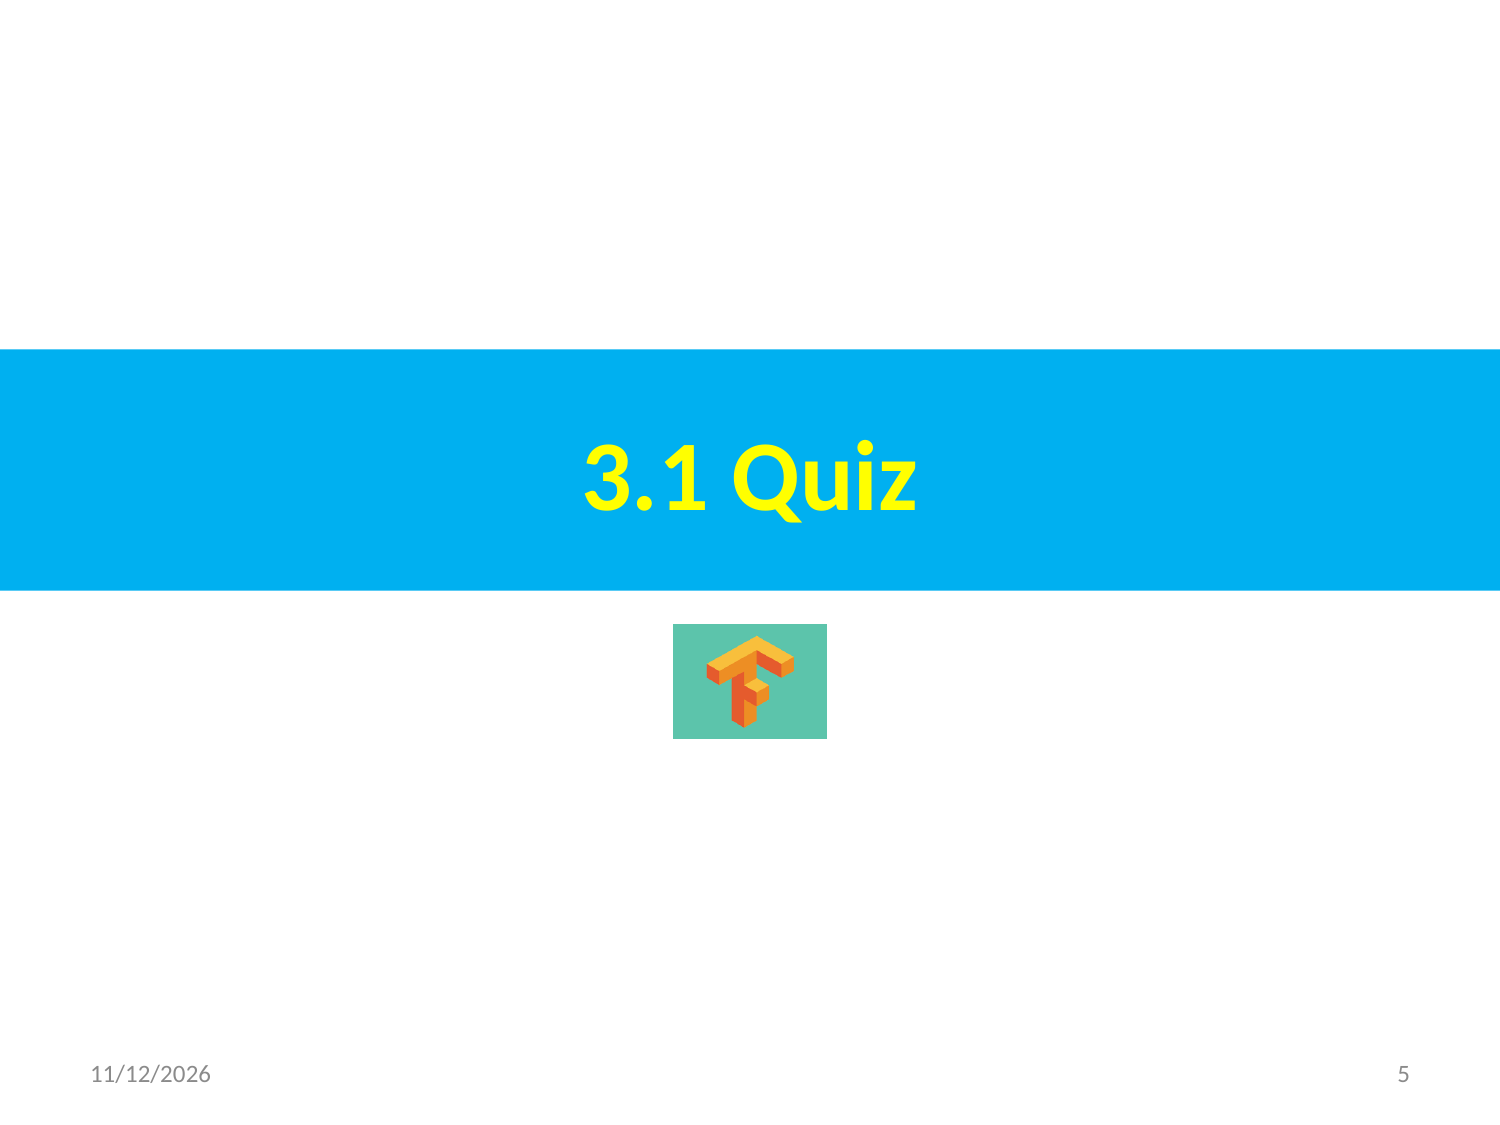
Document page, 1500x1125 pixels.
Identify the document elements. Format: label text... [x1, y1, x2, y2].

picture [673, 624, 827, 740]
slide_number 5 [1074, 1042, 1425, 1103]
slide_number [75, 1042, 425, 1103]
title 3.1 Quiz [0, 349, 1500, 591]
